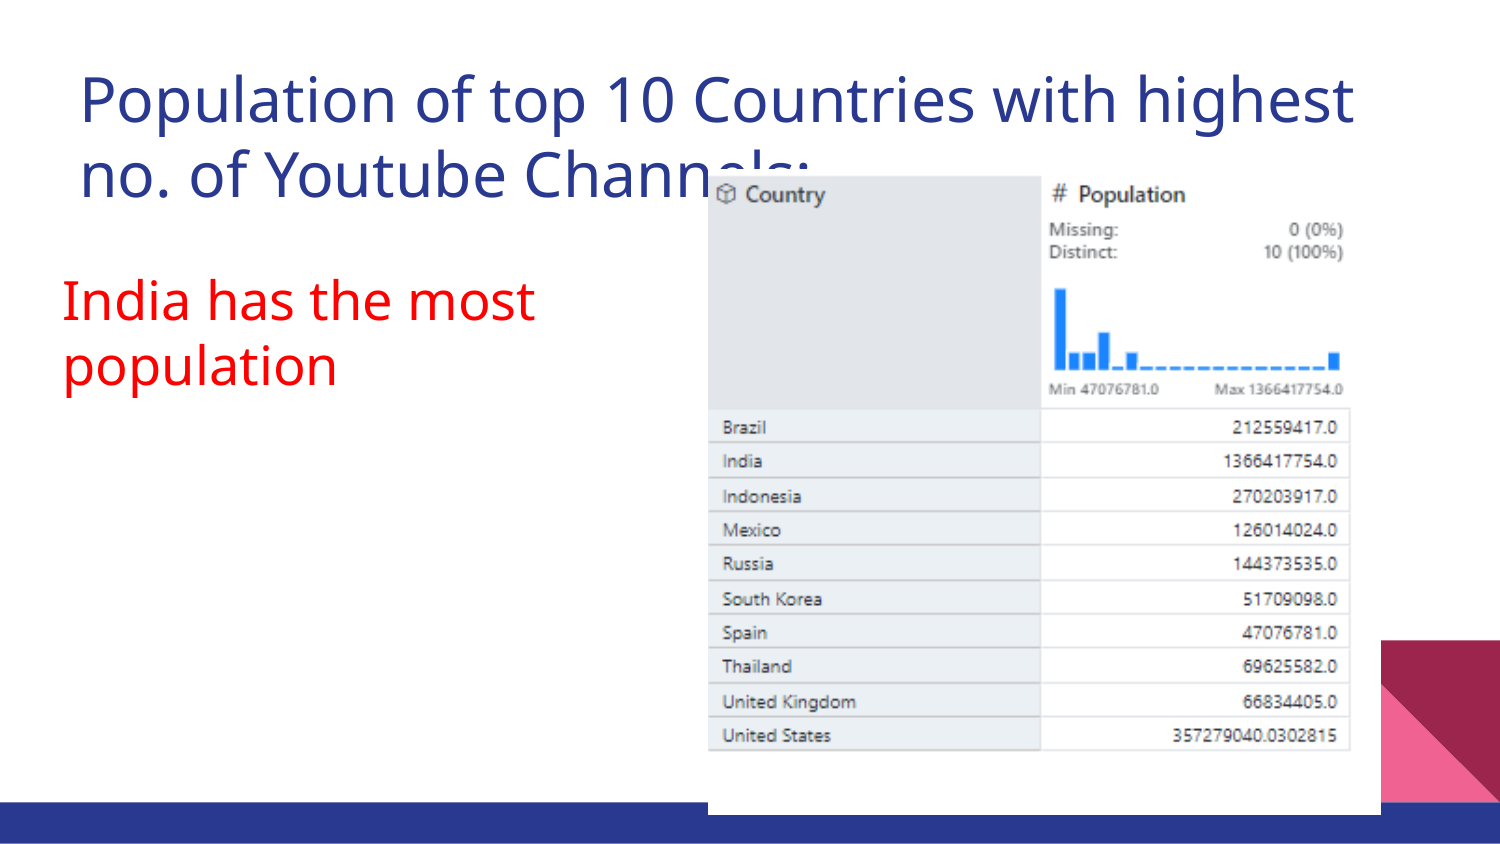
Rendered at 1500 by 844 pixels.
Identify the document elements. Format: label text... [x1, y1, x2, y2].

title Population of top 10 Countries with highest no. of Youtube Channels: [64, 44, 1462, 145]
text_box India has the most population [47, 251, 692, 733]
picture [708, 169, 1382, 815]
